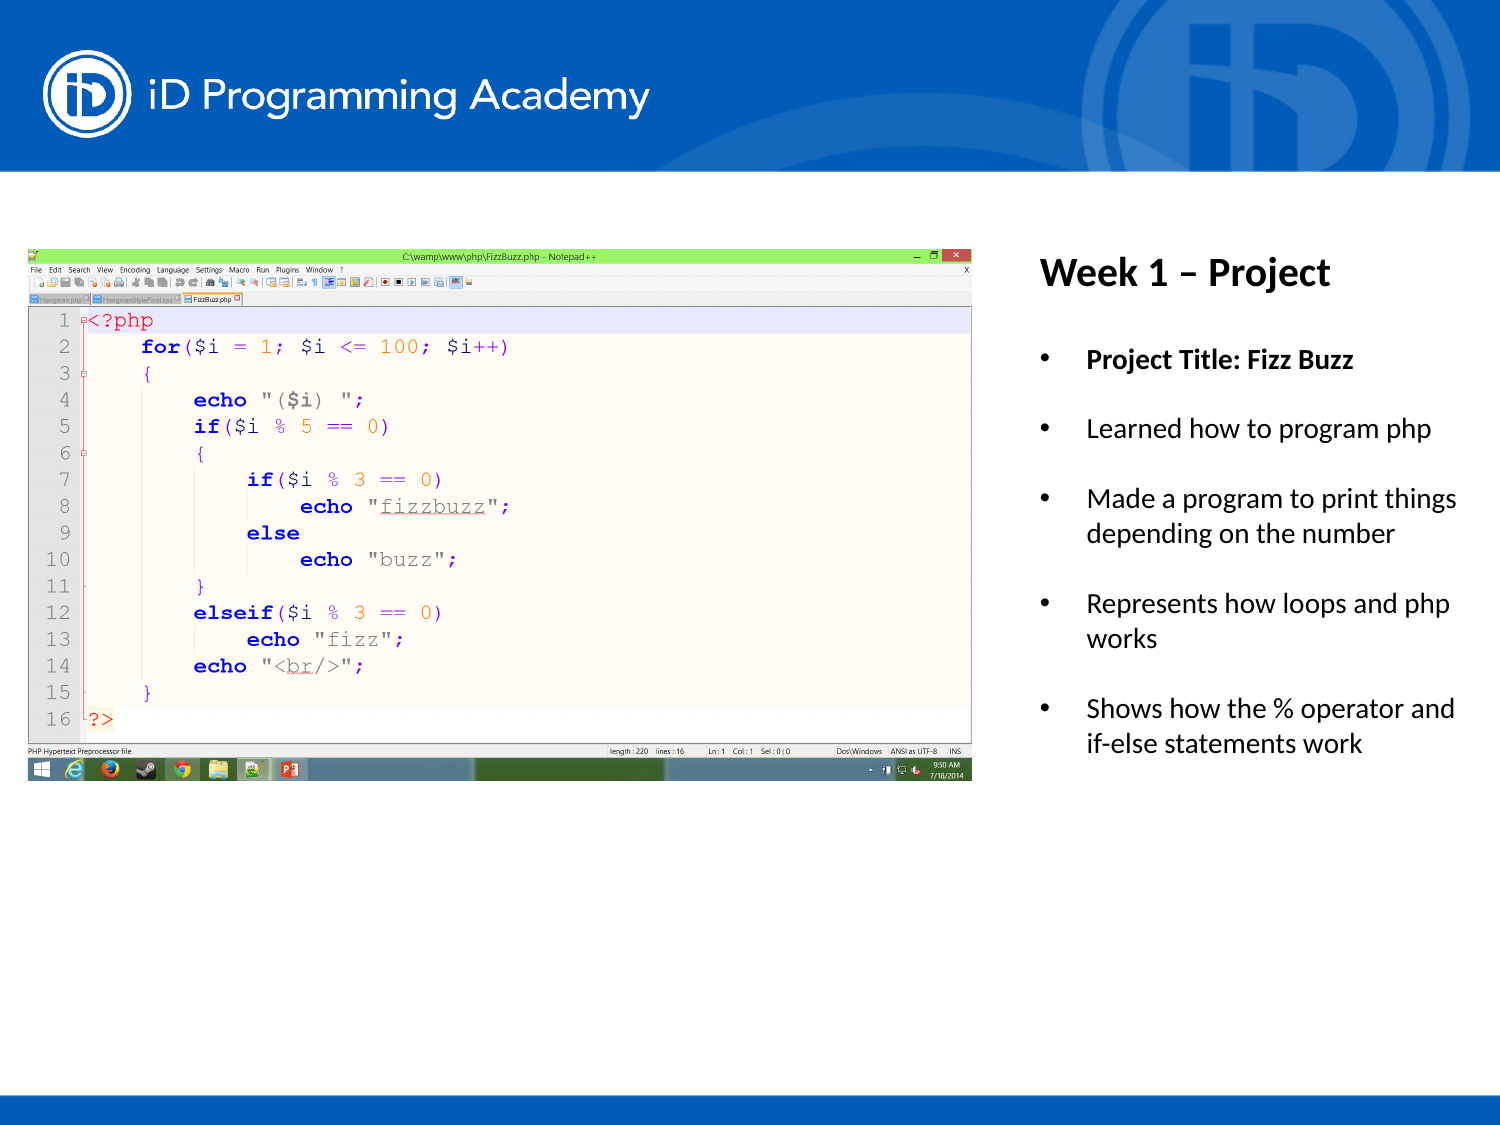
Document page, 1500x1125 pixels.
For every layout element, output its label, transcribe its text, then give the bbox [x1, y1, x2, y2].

text_box Week 1 – Project Project Title: Fizz Buzz Learned how to program php Made a program to print things depending on the number Represents how loops and php works Shows how the % operator and if-else statements work [1024, 237, 1475, 802]
picture [0, 0, 1500, 1125]
